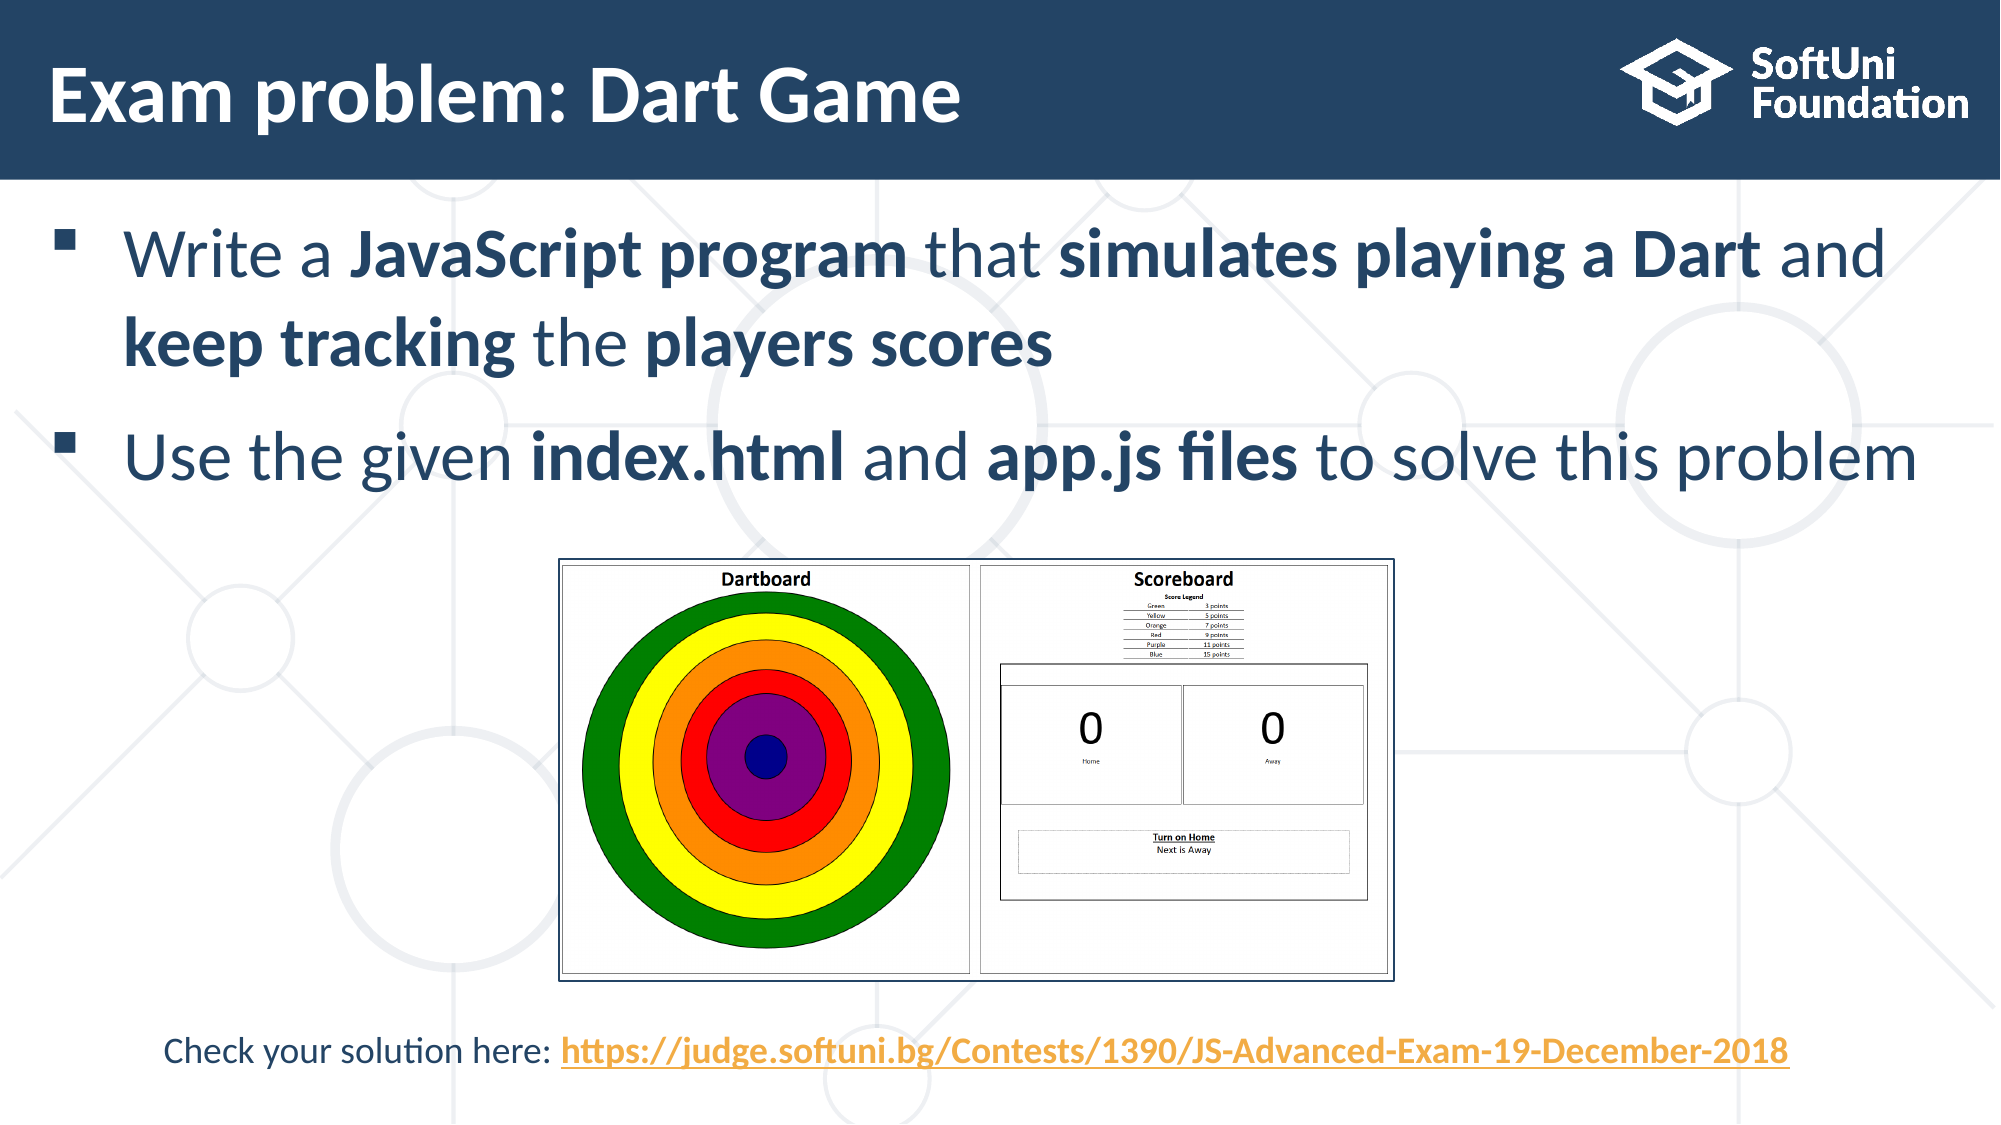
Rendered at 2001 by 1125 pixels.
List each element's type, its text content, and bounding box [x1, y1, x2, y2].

picture [1619, 38, 1968, 126]
text_box Check your solution here: https://judge.softuni.bg/Contests/1390/JS-Advanced-Exam-19-December-2018 [110, 1019, 1843, 1079]
title Exam problem: Dart Game [31, 16, 1591, 162]
picture [560, 559, 1394, 980]
list Write a JavaScript program that simulates playing a Dart and keep tracking the players scores Use the given index.html and app.js files to solve this problem [31, 196, 1970, 1050]
